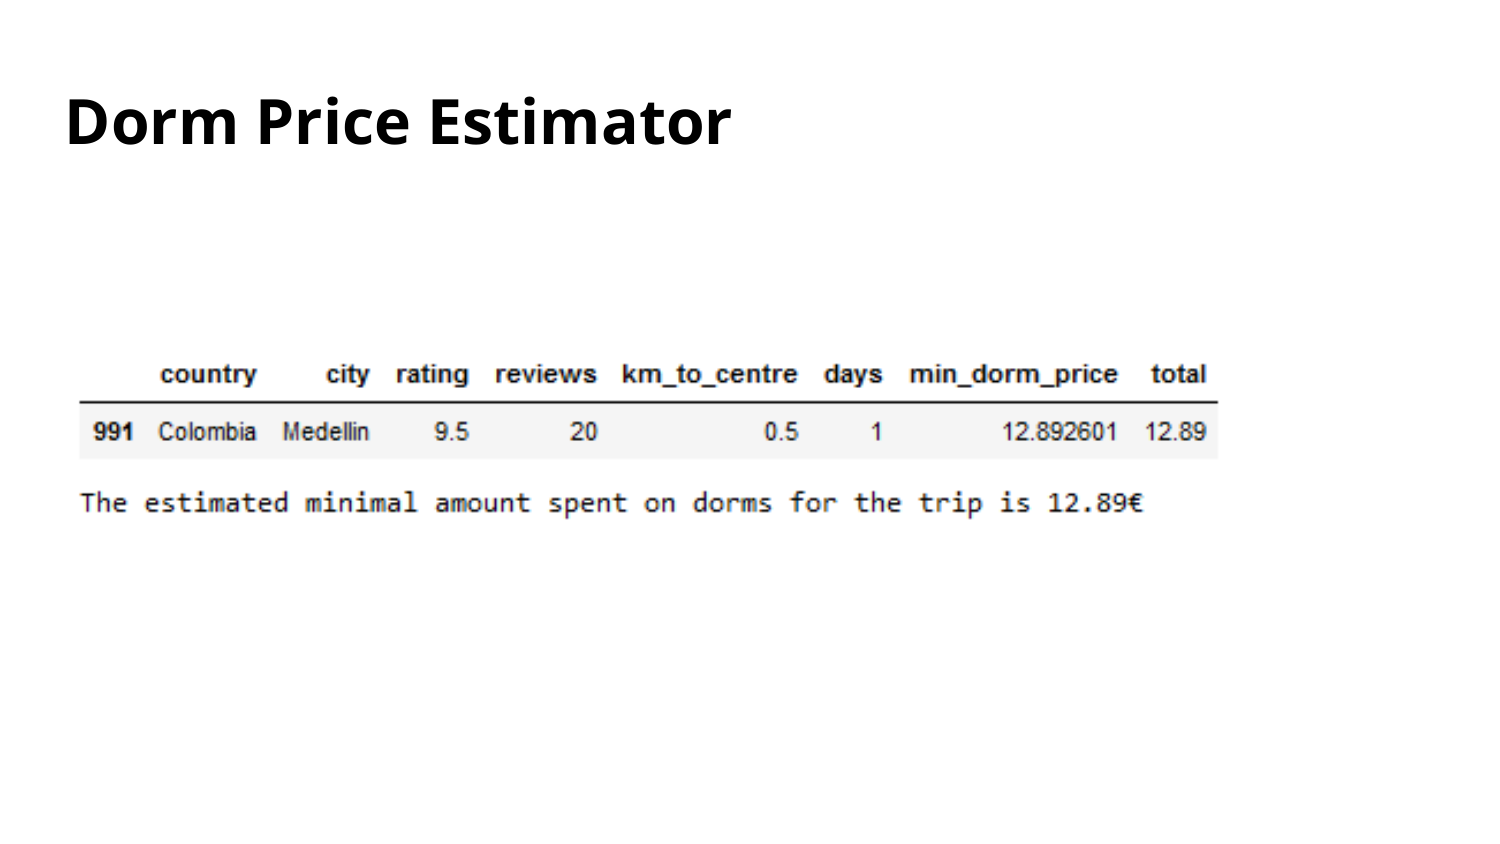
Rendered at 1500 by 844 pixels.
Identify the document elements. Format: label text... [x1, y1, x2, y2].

picture [71, 351, 1237, 532]
title Dorm Price Estimator [49, 67, 1448, 173]
